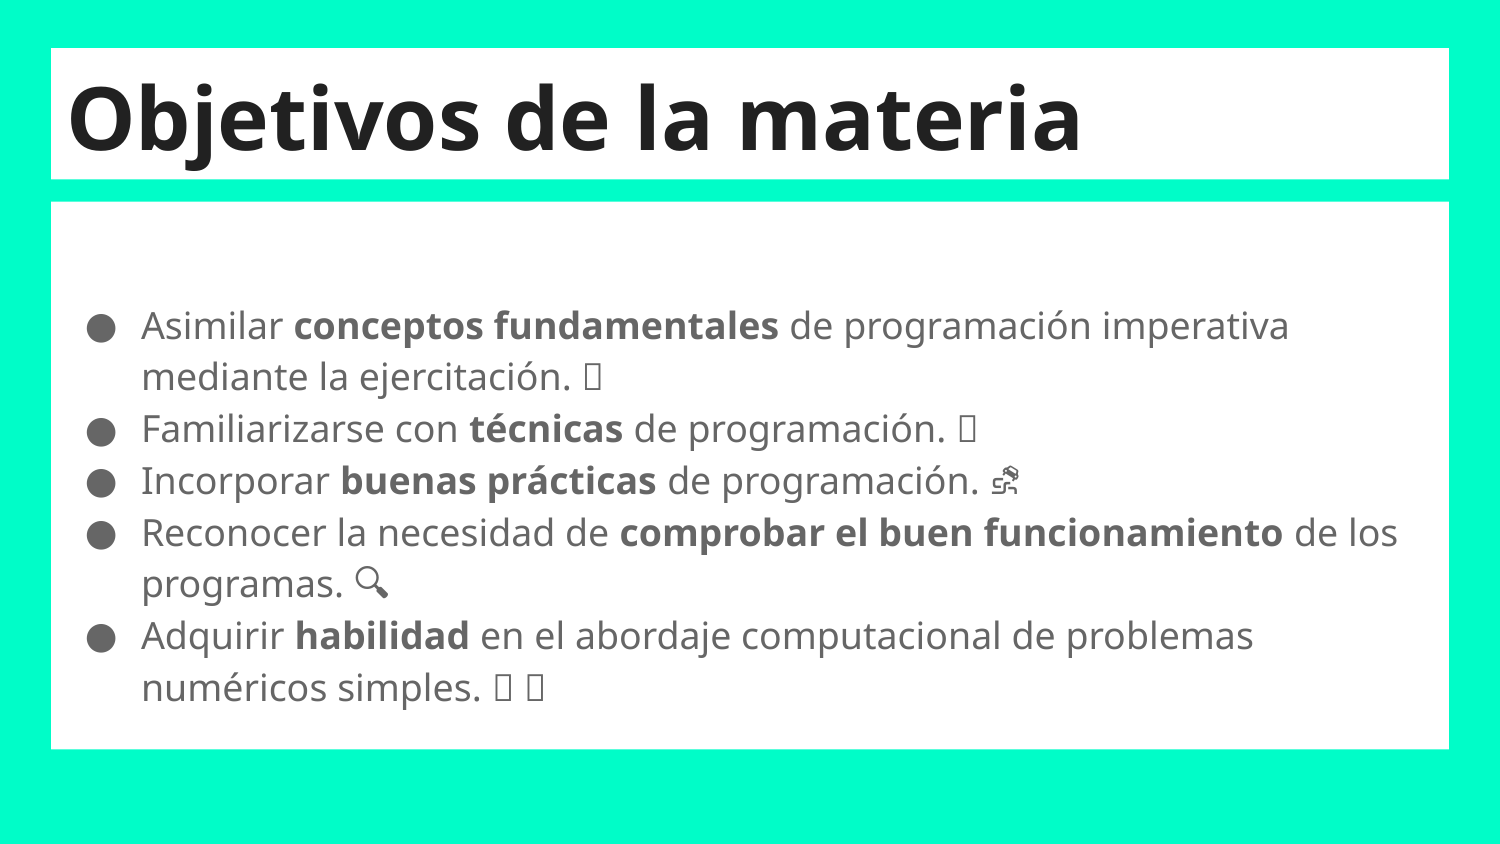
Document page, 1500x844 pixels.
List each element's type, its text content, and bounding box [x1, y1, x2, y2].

list Asimilar conceptos fundamentales de programación imperativa mediante la ejercitación. 🚴 Familiarizarse con técnicas de programación. 🔧 Incorporar buenas prácticas de programación. ⛐ Reconocer la necesidad de comprobar el buen funcionamiento de los programas. 🔍 Adquirir habilidad en el abordaje computacional de problemas numéricos simples. ❌ ➗ [51, 201, 1449, 750]
title Objetivos de la materia [51, 48, 1449, 180]
